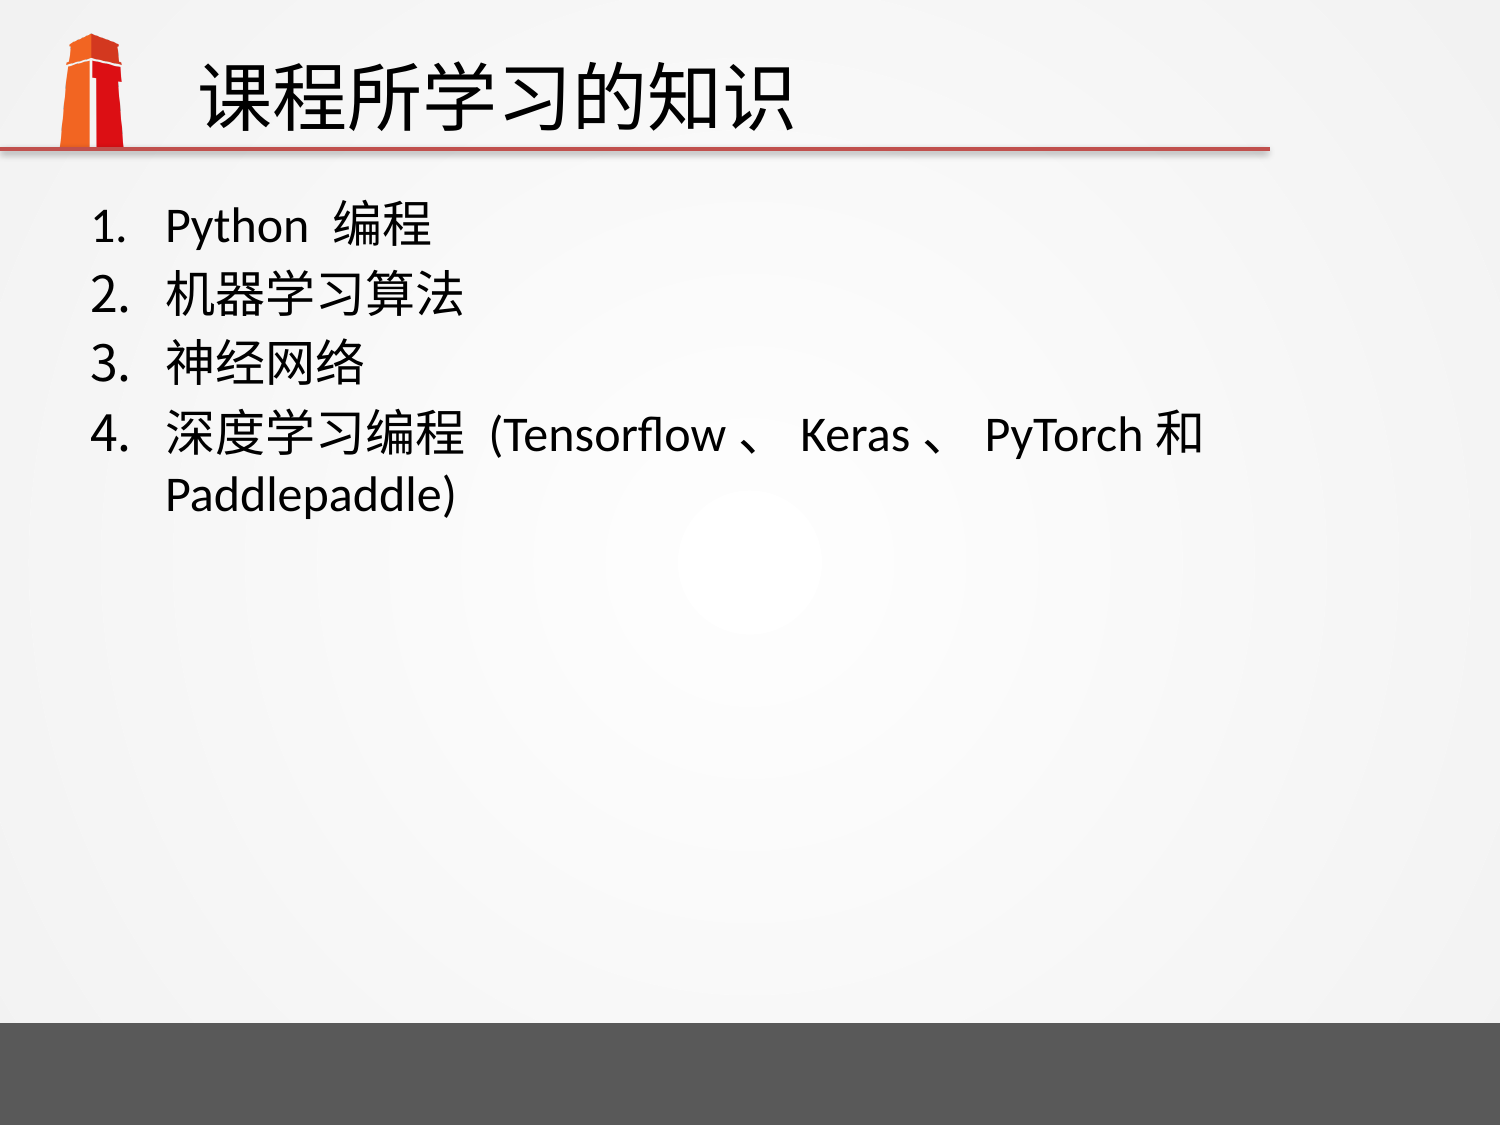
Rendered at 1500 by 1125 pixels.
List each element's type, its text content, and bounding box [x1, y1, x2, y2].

title 课程所学习的知识 [183, 42, 1270, 149]
list Python 编程 机器学习算法 神经网络 深度学习编程 (Tensorflow、Keras、PyTorch和Paddlepaddle) [75, 184, 1459, 1005]
picture [16, 11, 166, 147]
